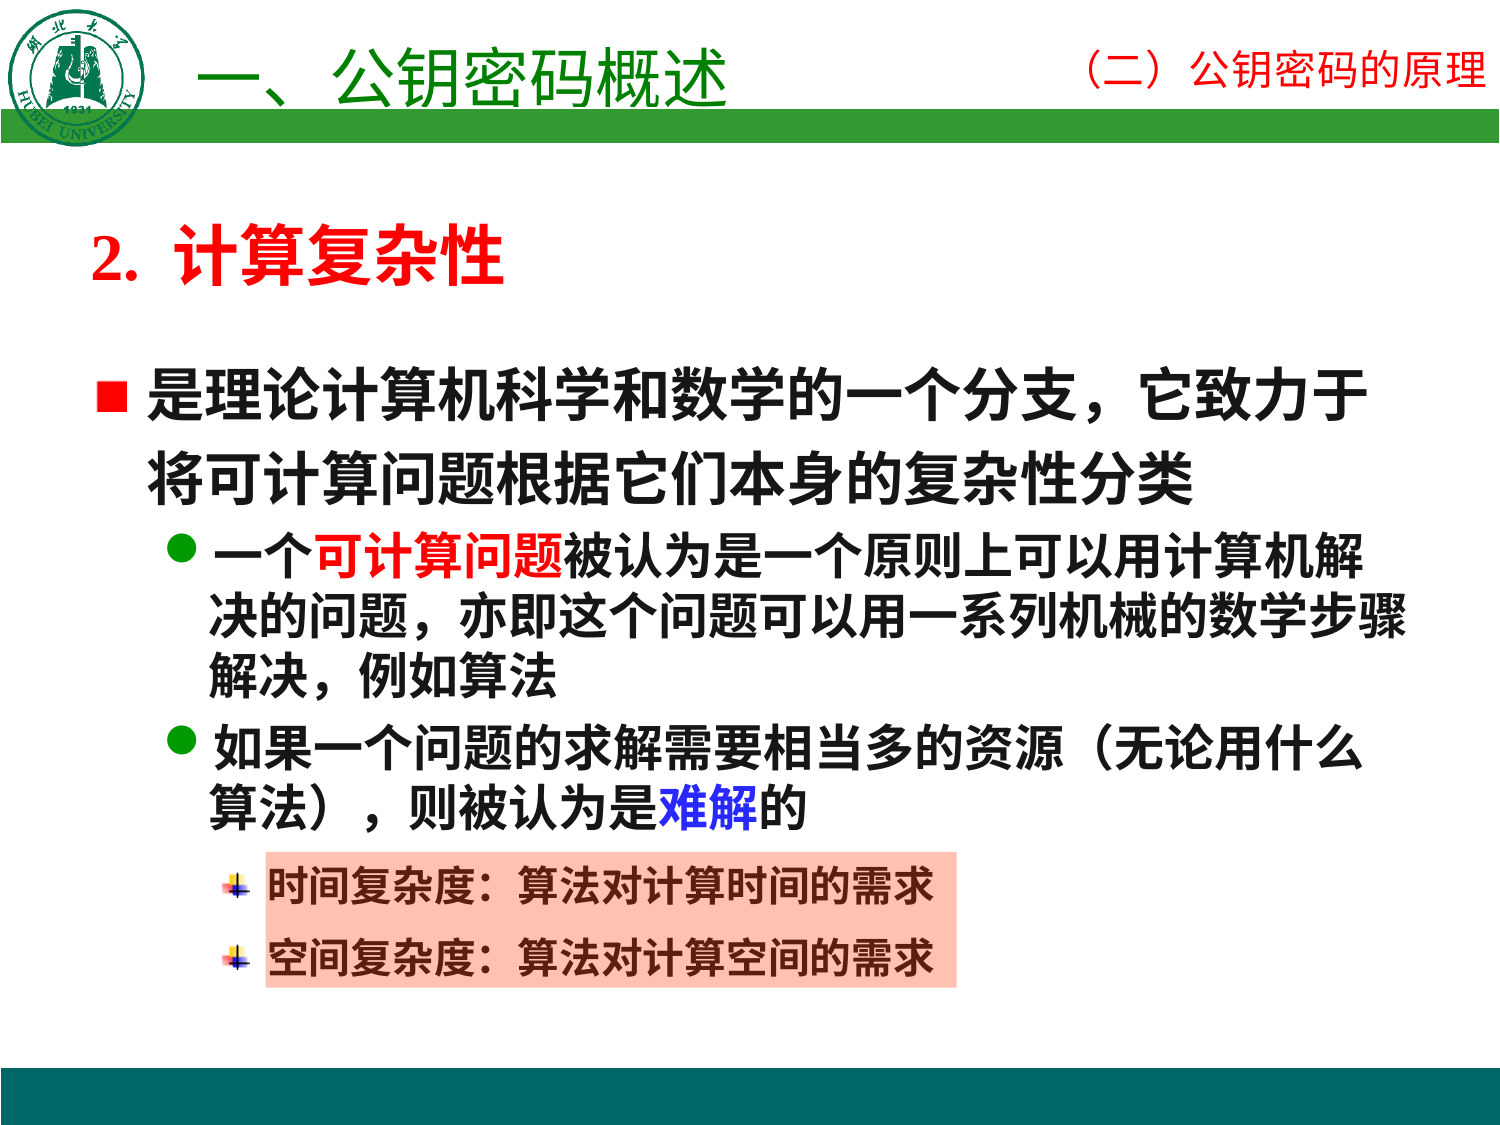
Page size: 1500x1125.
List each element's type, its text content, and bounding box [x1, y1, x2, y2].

picture [90, 374, 127, 412]
picture [222, 871, 250, 898]
picture [222, 943, 250, 970]
picture [0, 0, 167, 175]
picture [0, 1067, 1500, 1125]
text_box [265, 851, 957, 988]
list 2. 计算复杂性 是理论计算机科学和数学的一个分支，它致力于将可计算问题根据它们本身的复杂性分类 一个可计算问题被认为是一个原则上可以用计算机解决的问题，亦即这个问题可以用一系列机械的数学步骤解决，例如算法 如果一个问题的求解需要相当多的资源（无论用什么算法），则被认为是难解的 时间复杂度：算法对计算时间的需求 空间复杂度：算法对计算空间的需求 [74, 190, 1426, 982]
